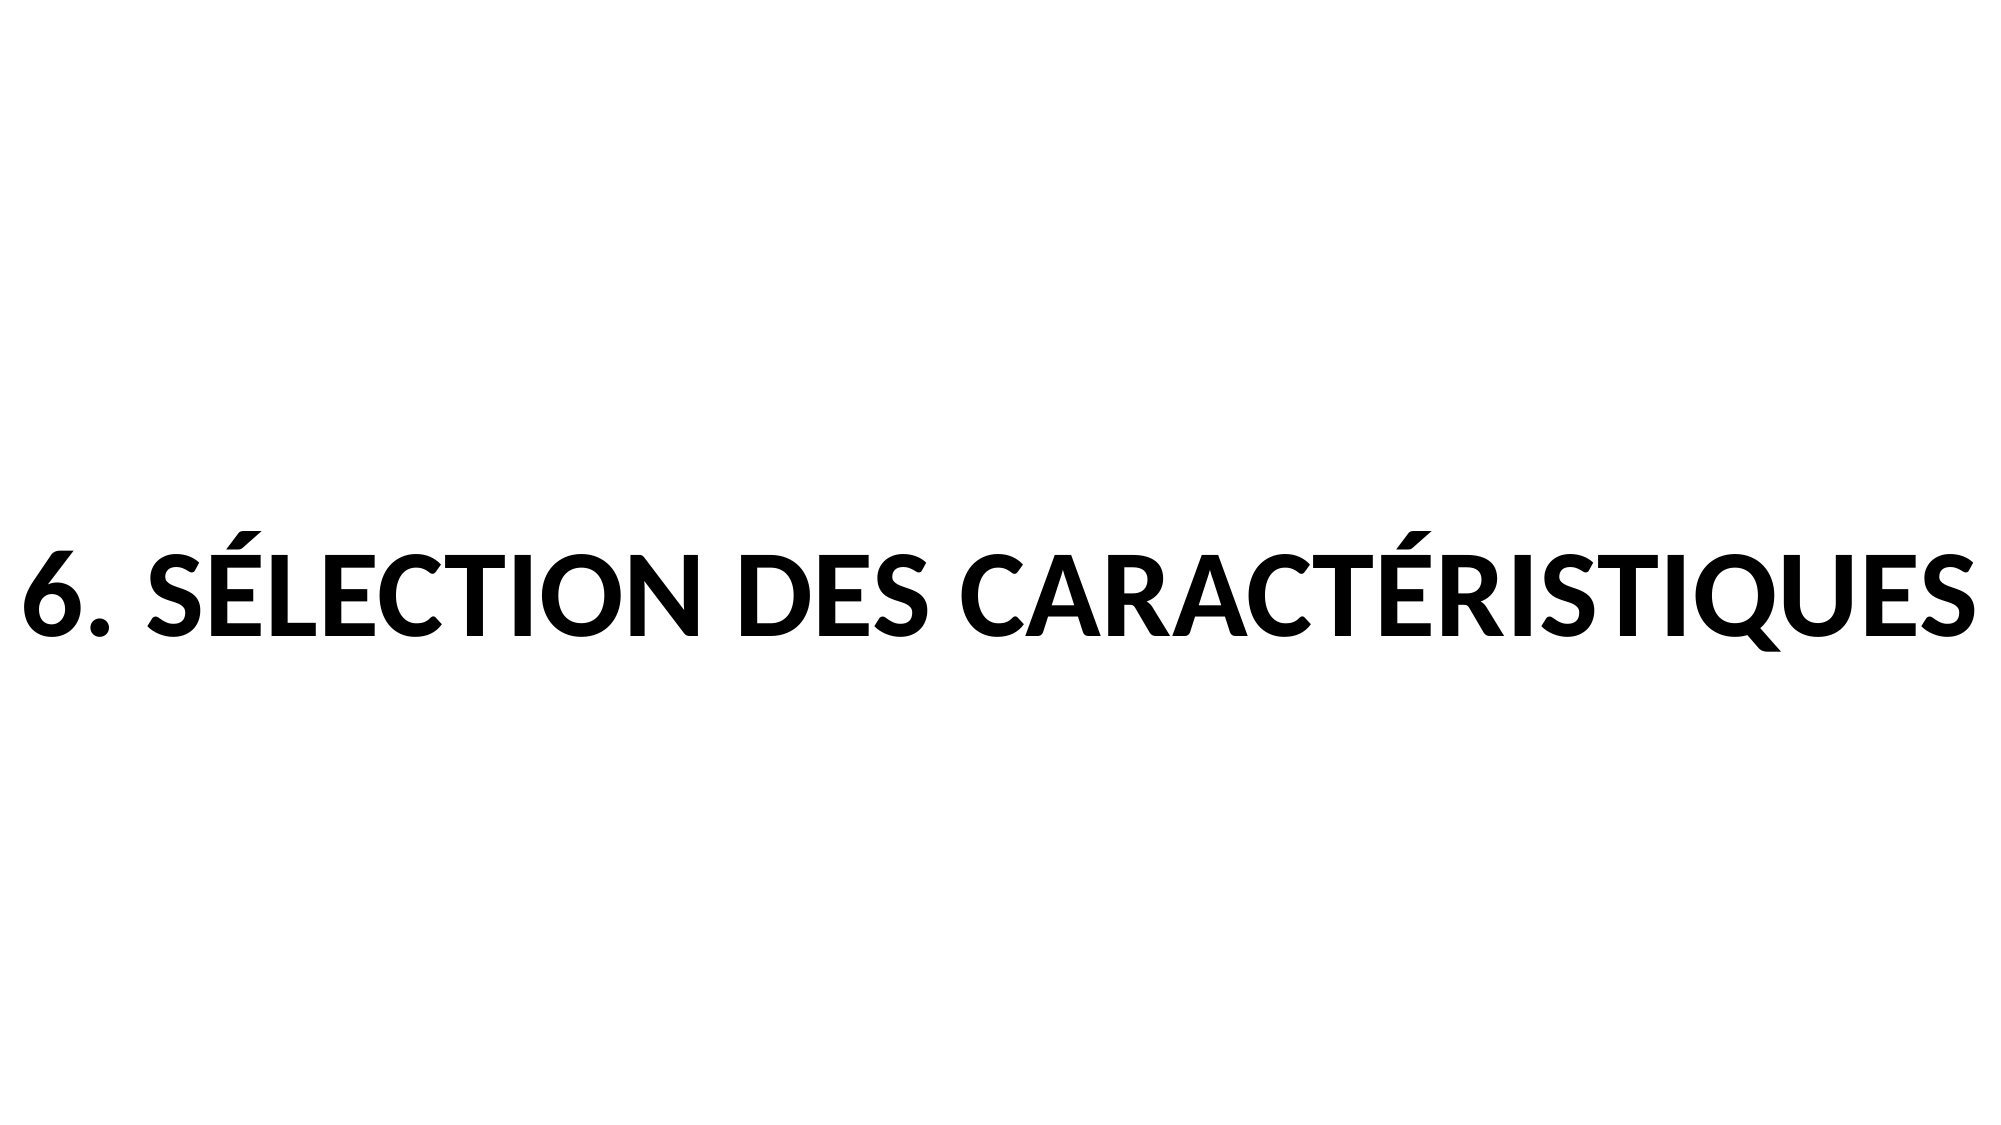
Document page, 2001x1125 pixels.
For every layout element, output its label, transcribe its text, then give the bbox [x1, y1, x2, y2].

text_box 6. SÉLECTION DES CARACTÉRISTIQUES [0, 504, 2000, 670]
